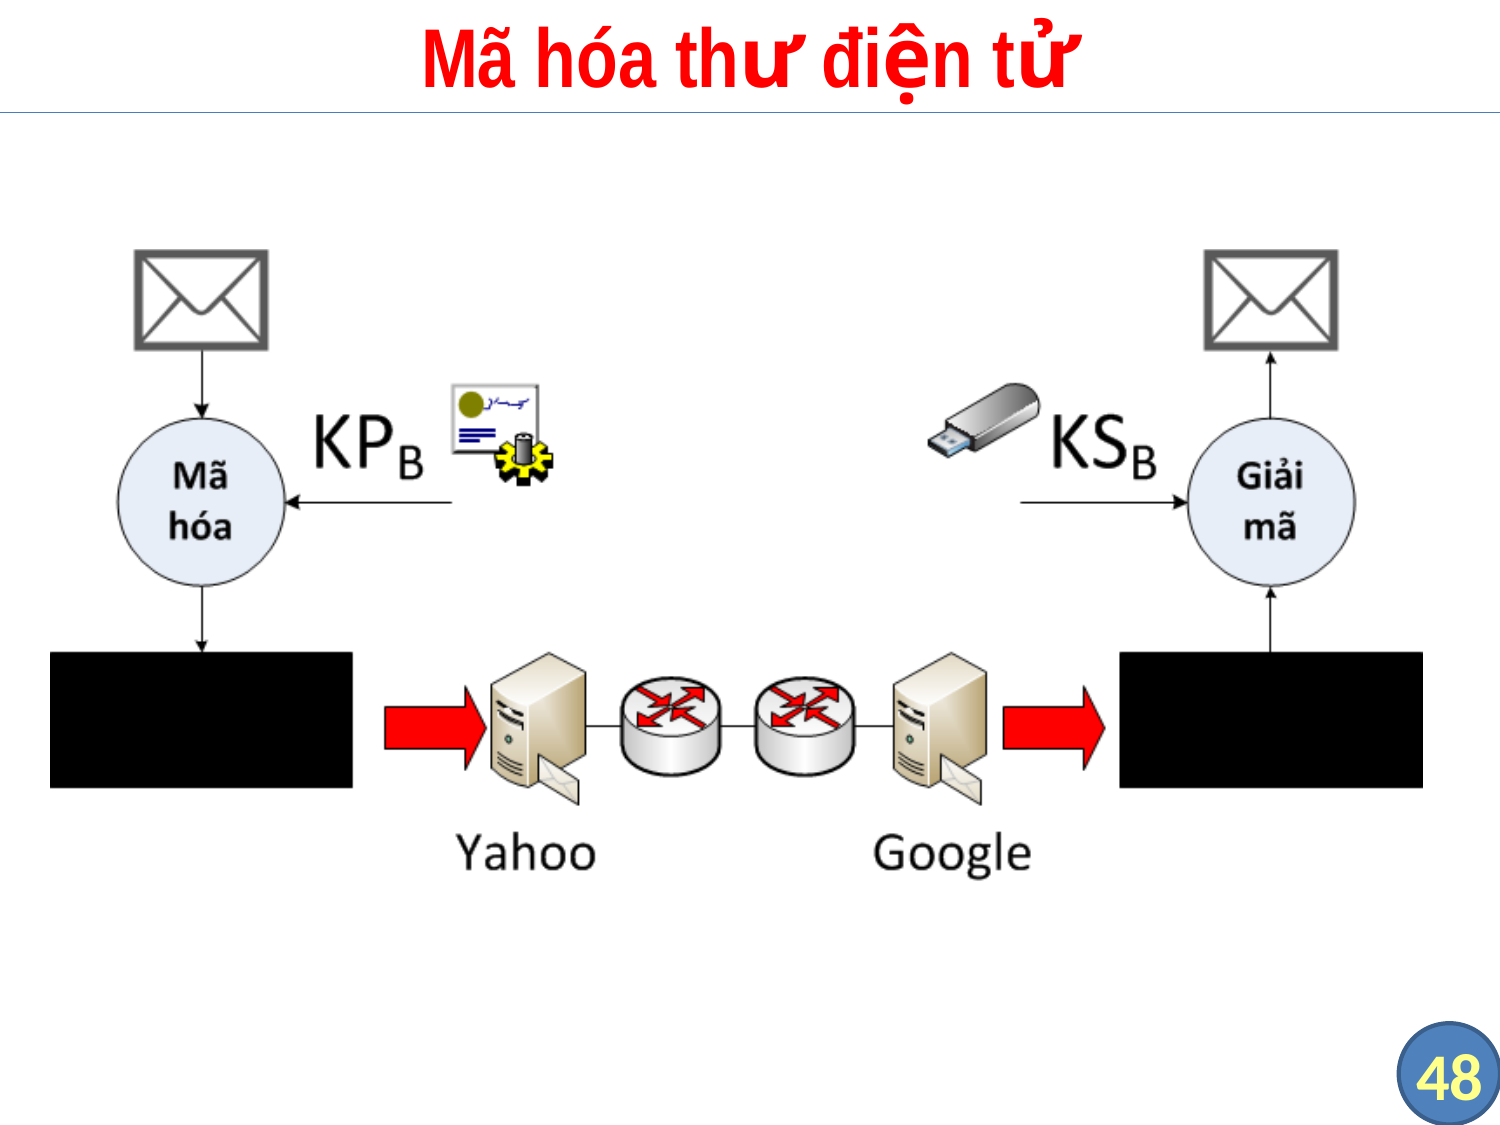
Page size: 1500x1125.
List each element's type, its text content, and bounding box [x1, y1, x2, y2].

picture [49, 249, 1423, 888]
slide_number 48 [1399, 1023, 1500, 1125]
title Mã hóa thư điện tử [0, 0, 1500, 113]
